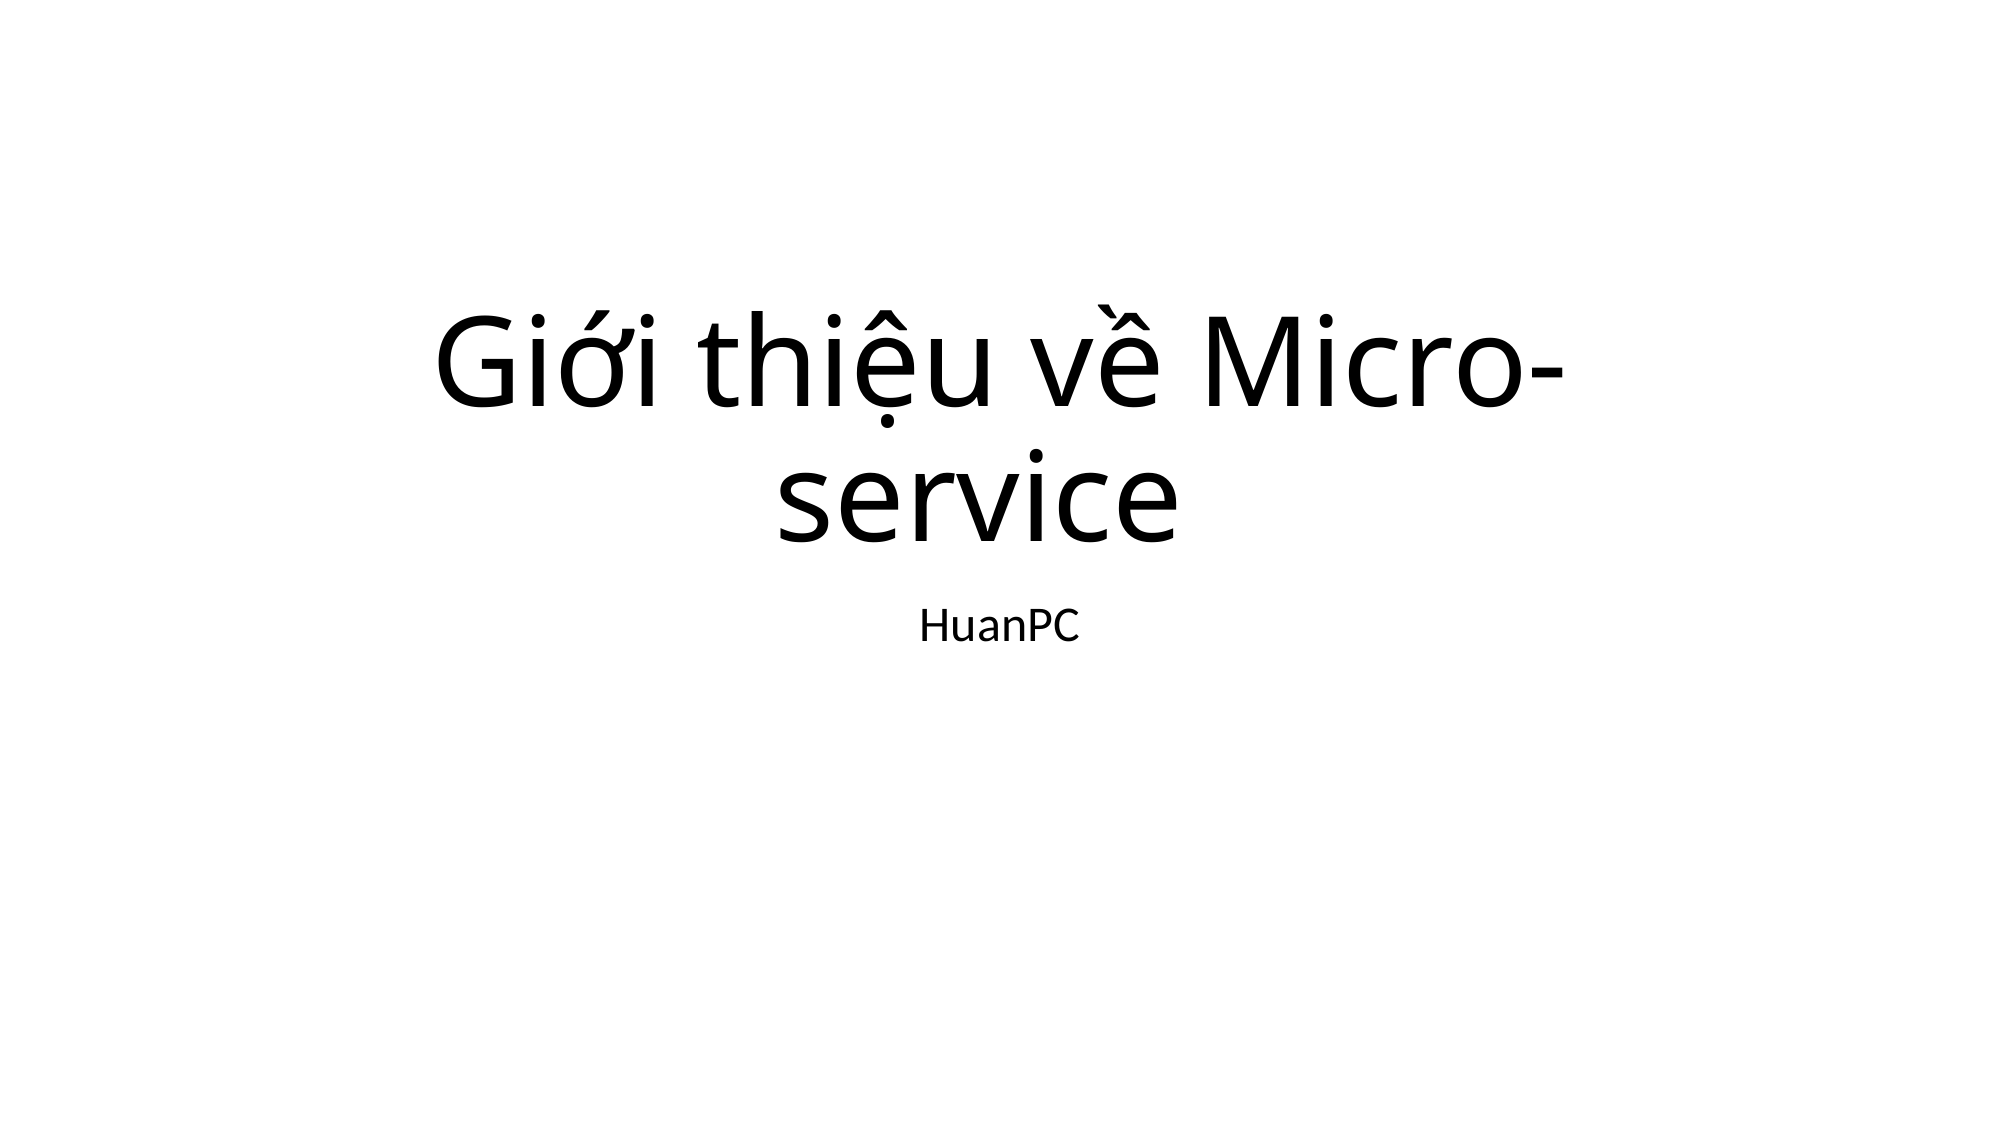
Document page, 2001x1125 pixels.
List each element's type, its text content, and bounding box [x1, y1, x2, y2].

title Giới thiệu về Micro-service [249, 184, 1750, 576]
subtitle HuanPC [249, 590, 1750, 863]
